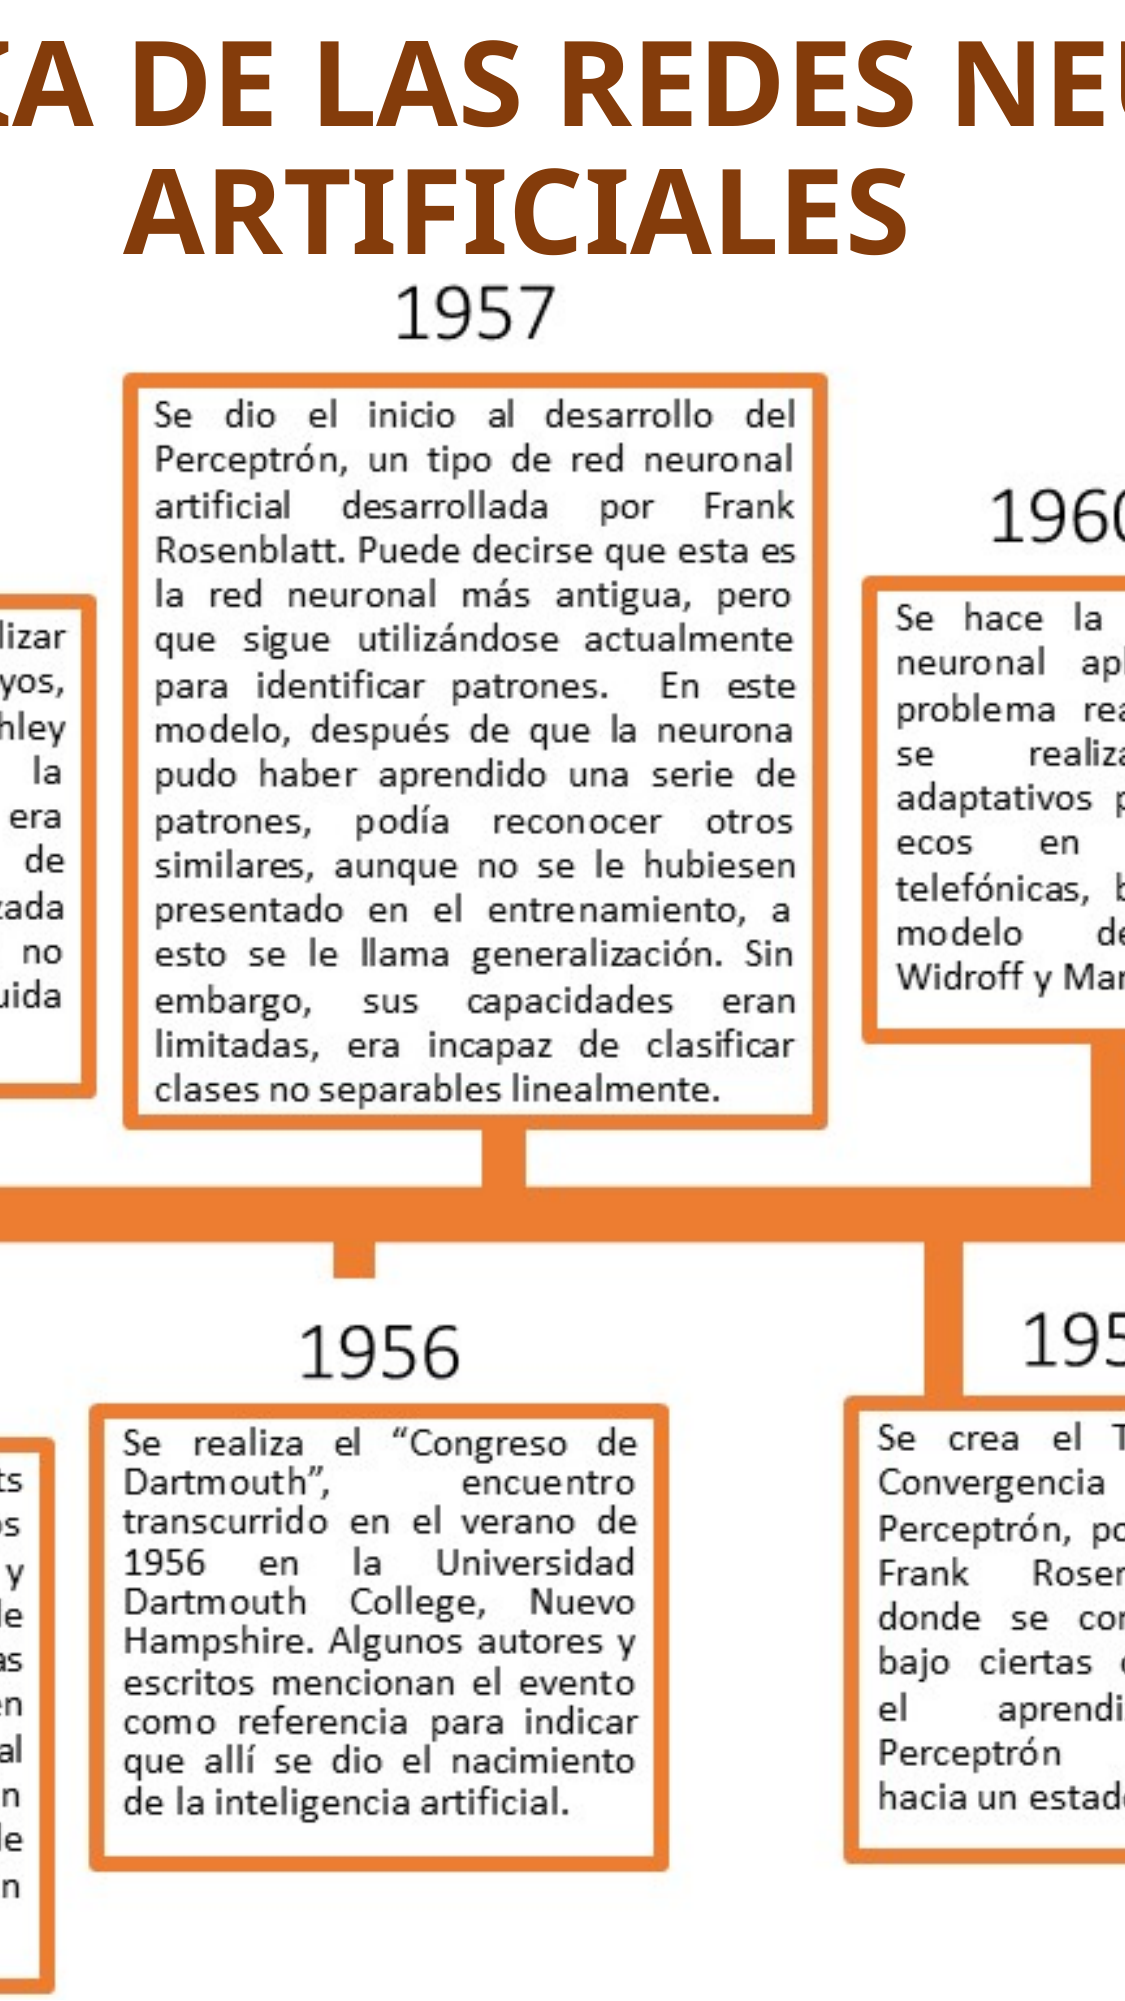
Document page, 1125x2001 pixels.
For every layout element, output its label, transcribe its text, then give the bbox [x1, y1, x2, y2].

picture [0, 160, 1125, 2000]
title CRONOLOGIA DE LAS REDES NEURONALES ARTIFICIALES [0, 38, 1125, 160]
